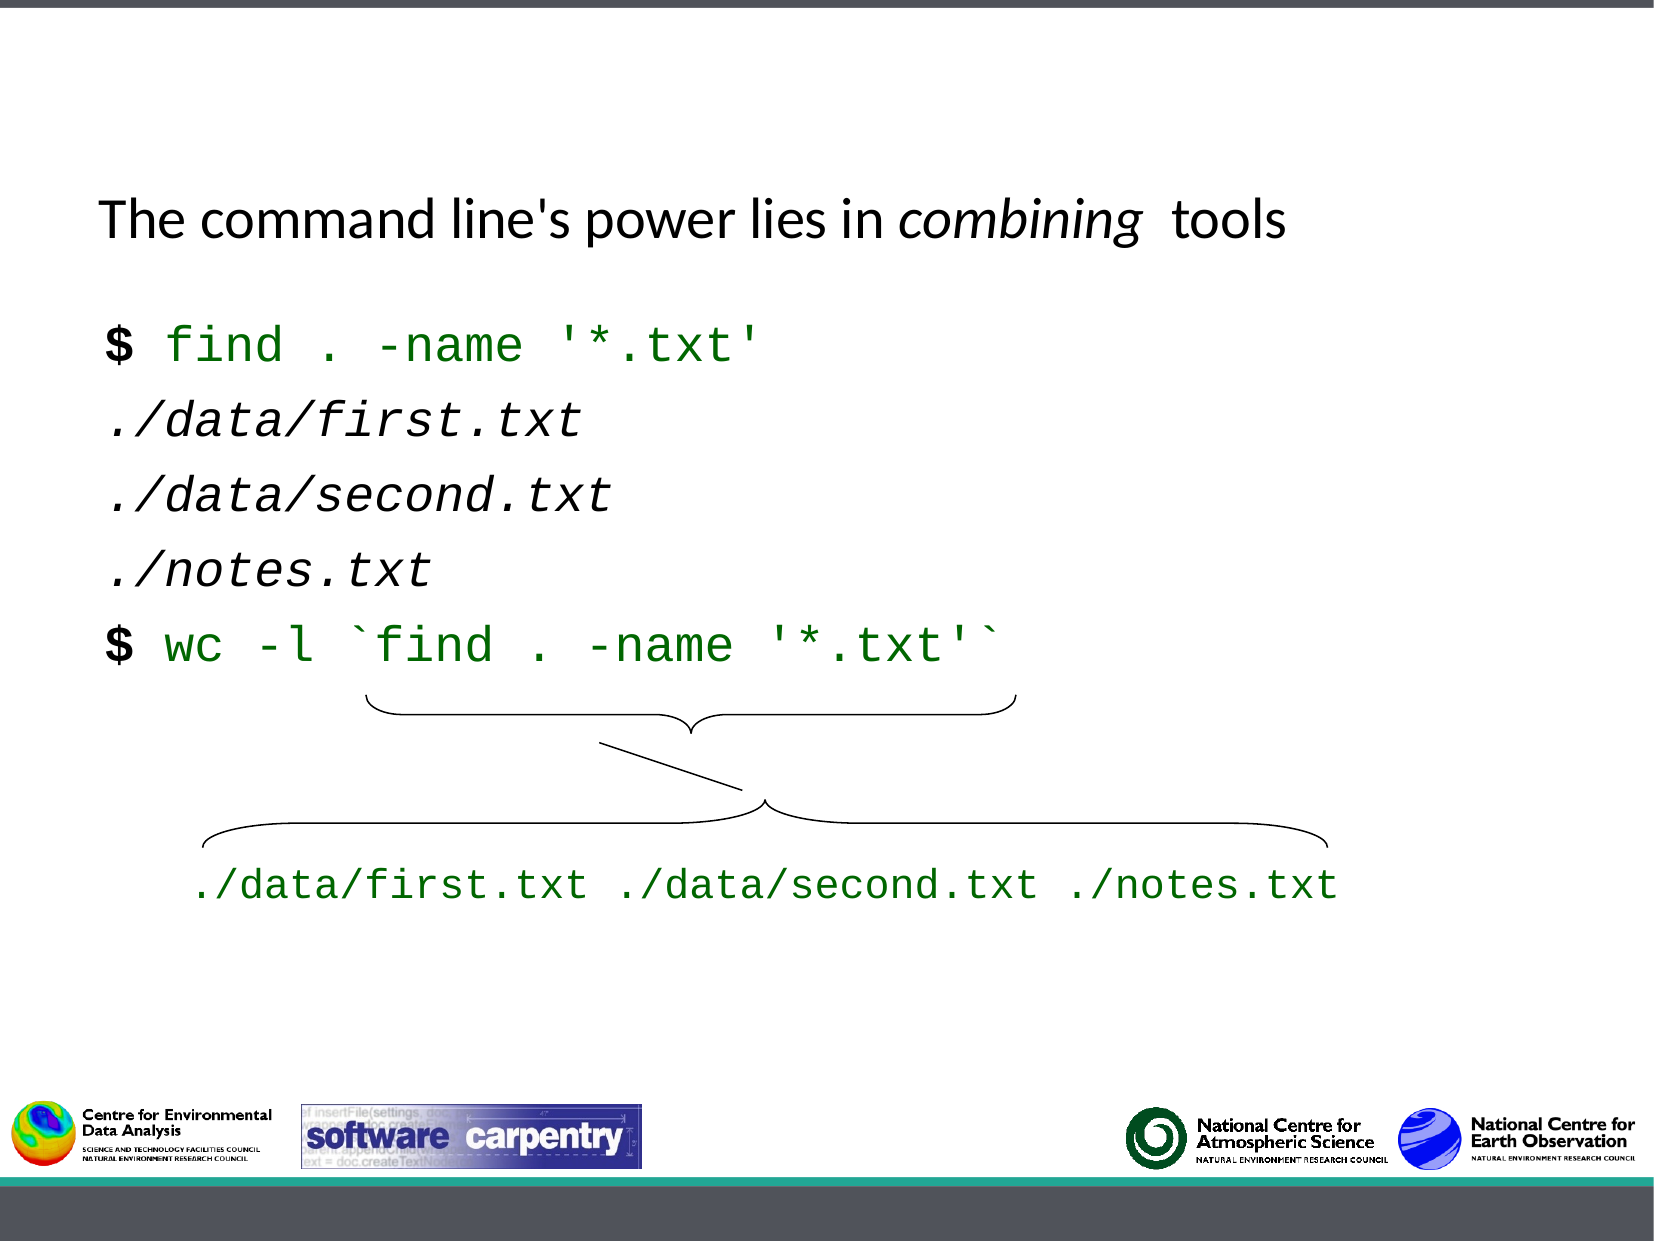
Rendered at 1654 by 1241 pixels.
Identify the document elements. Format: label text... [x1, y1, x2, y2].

text_box [202, 799, 1328, 847]
text_box ./data/first.txt ./data/second.txt ./notes.txt [174, 837, 1366, 942]
text_box The command line's power lies in combining tools [83, 138, 1452, 259]
text_box $ find . -name '*.txt' ./data/first.txt ./data/second.txt ./notes.txt $ wc -l `find . -name '*.txt'` [89, 289, 1512, 1046]
text_box [366, 695, 1016, 734]
picture [0, 0, 1654, 1241]
